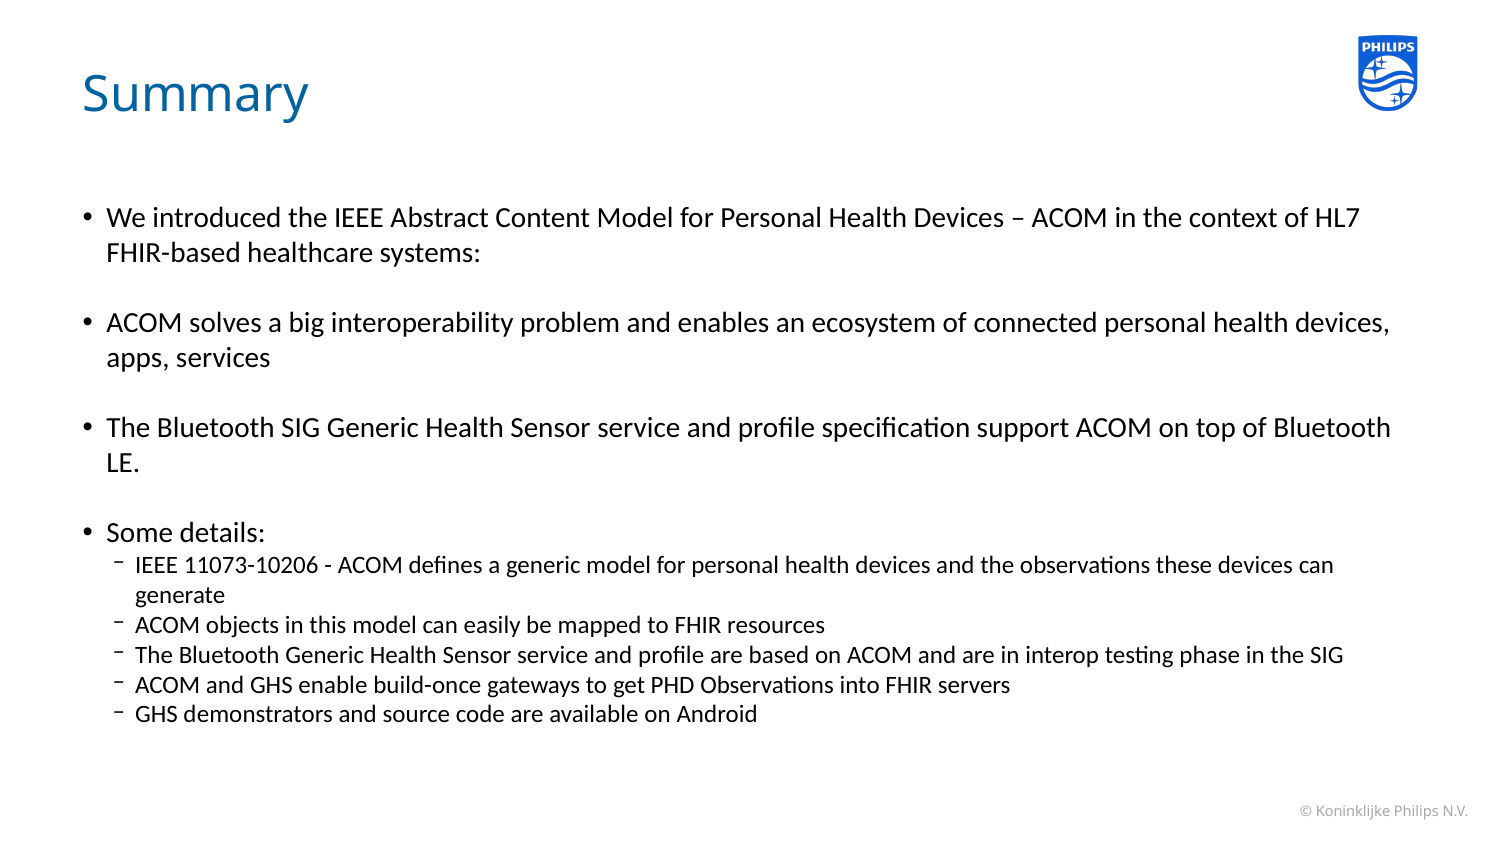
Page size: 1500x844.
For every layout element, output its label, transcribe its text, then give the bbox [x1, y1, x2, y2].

title Summary [82, 61, 1317, 180]
list We introduced the IEEE Abstract Content Model for Personal Health Devices – ACOM in the context of HL7 FHIR-based healthcare systems: ACOM solves a big interoperability problem and enables an ecosystem of connected personal health devices, apps, services The Bluetooth SIG Generic Health Sensor service and profile specification support ACOM on top of Bluetooth LE. Some details: IEEE 11073-10206 - ACOM defines a generic model for personal health devices and the observations these devices can generate ACOM objects in this model can easily be mapped to FHIR resources The Bluetooth Generic Health Sensor service and profile are based on ACOM and are in interop testing phase in the SIG ACOM and GHS enable build-once gateways to get PHD Observations into FHIR servers GHS demonstrators and source code are available on Android [82, 198, 1418, 771]
